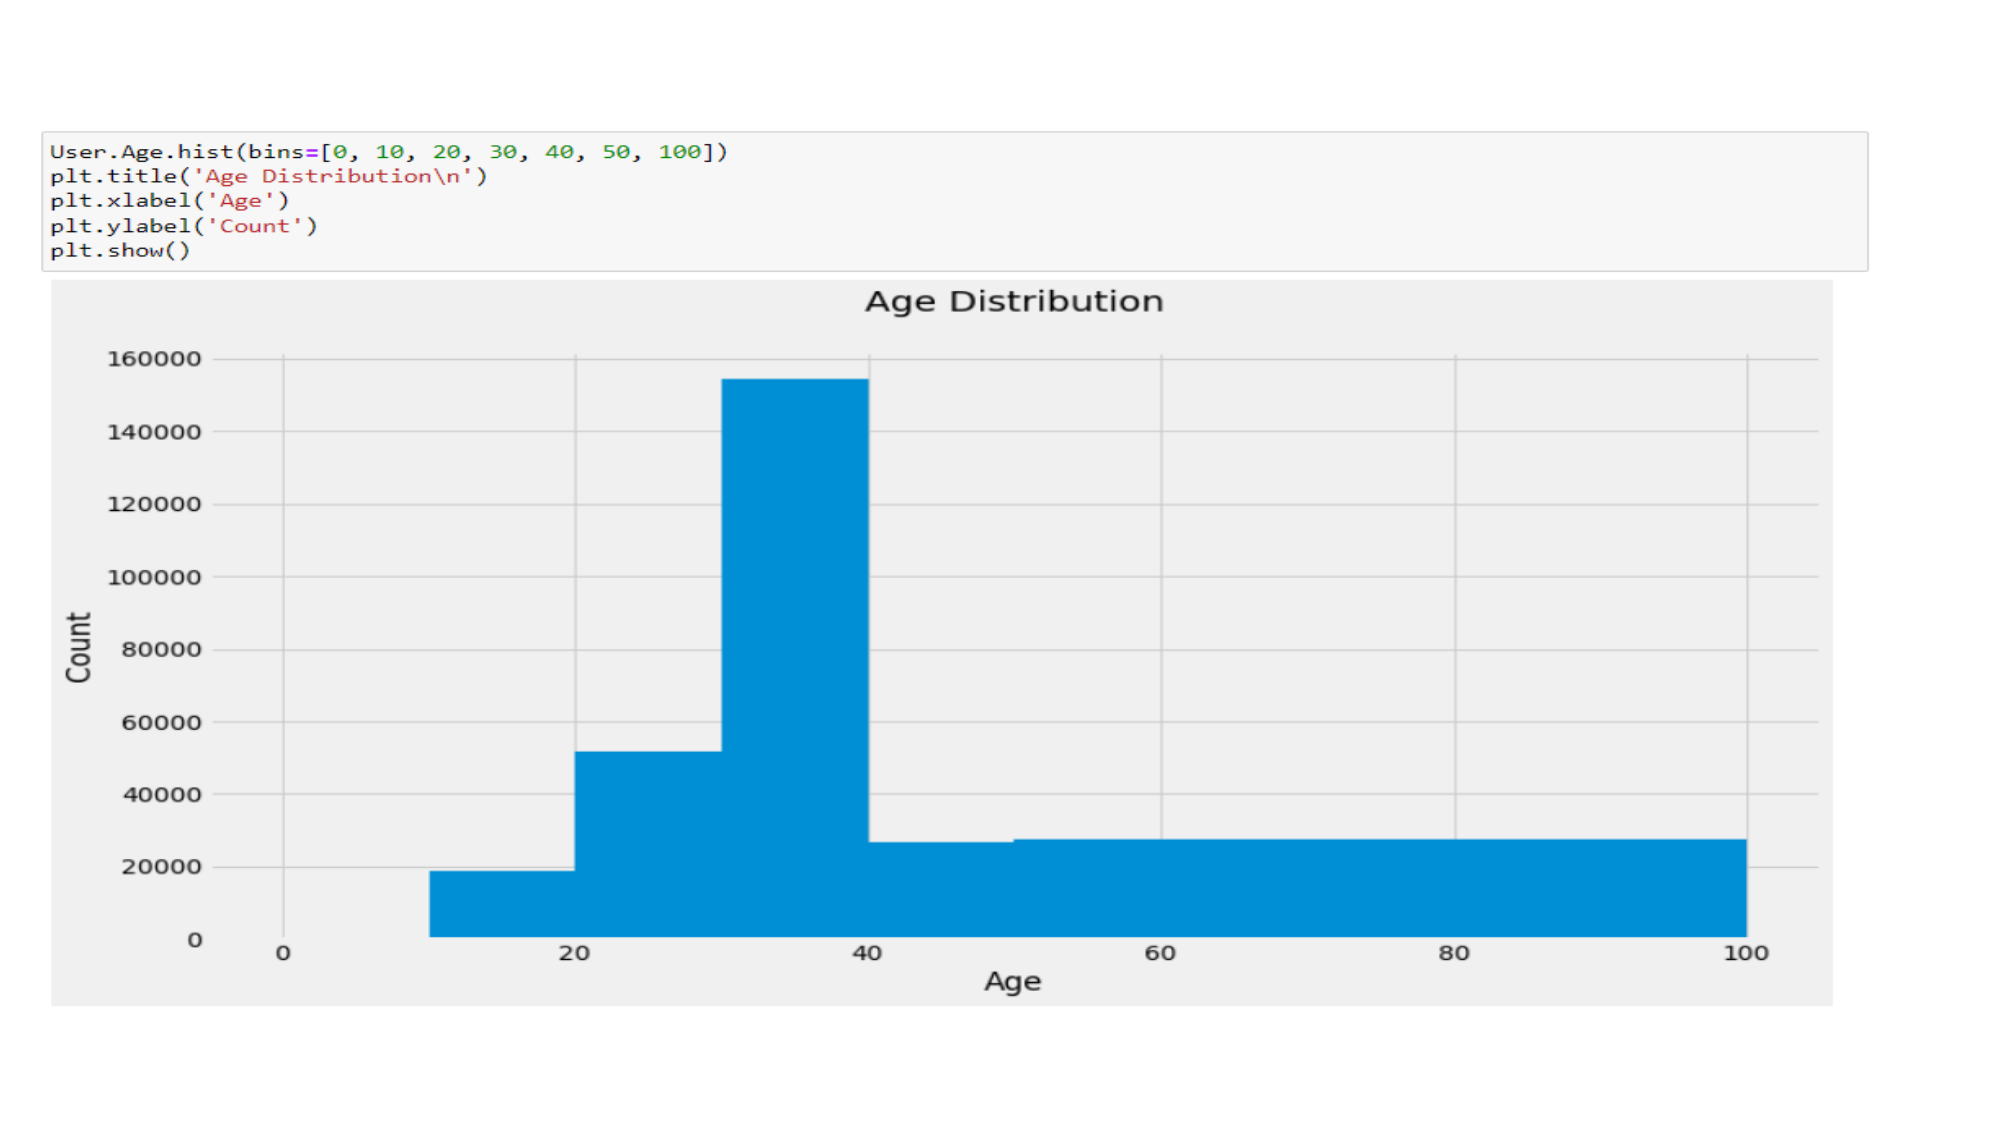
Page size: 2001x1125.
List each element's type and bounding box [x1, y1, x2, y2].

picture [27, 125, 1879, 1014]
